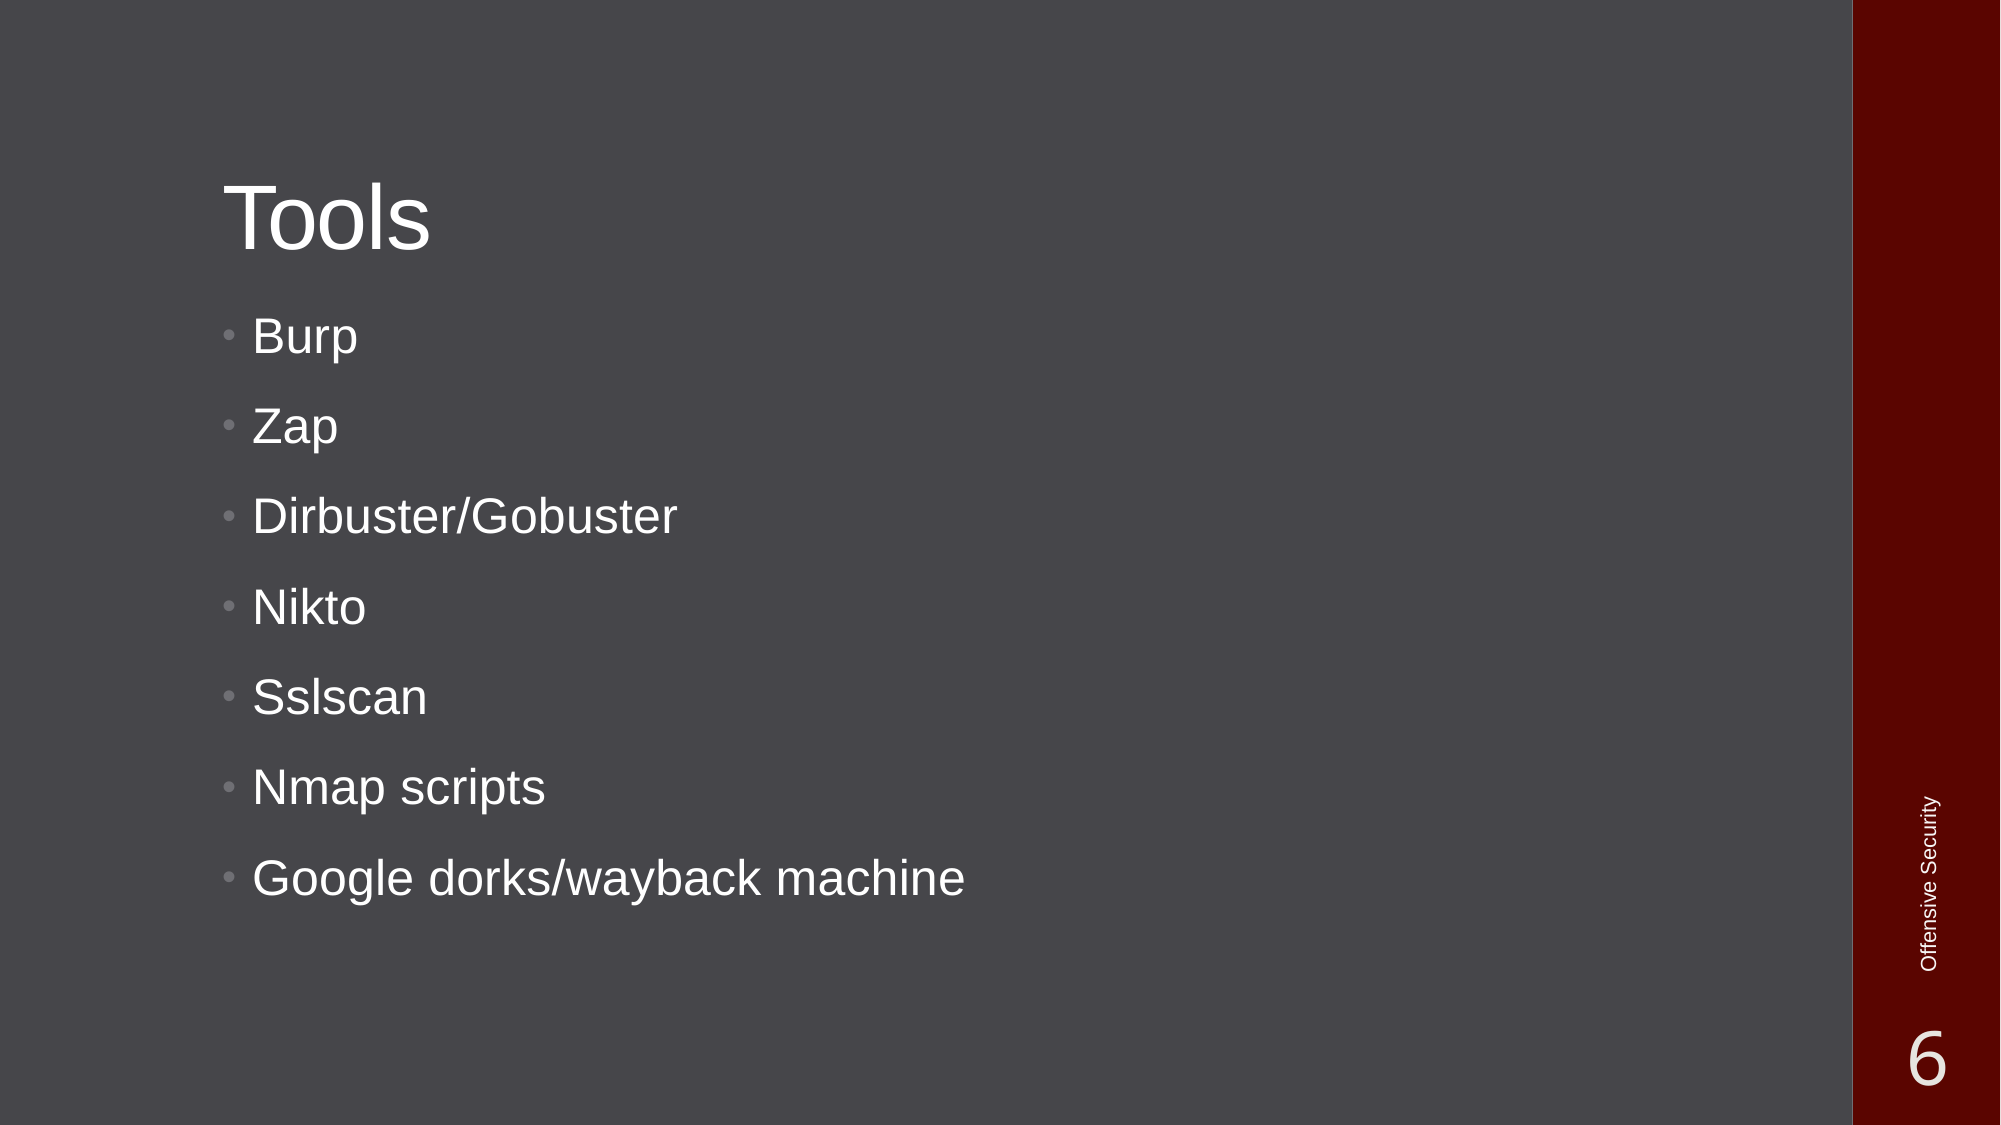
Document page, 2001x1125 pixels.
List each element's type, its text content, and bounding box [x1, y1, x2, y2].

title Tools [206, 60, 1797, 278]
slide_number 6 [1852, 1012, 2000, 1110]
list Burp Zap Dirbuster/Gobuster Nikto Sslscan Nmap scripts Google dorks/wayback machine [206, 299, 1617, 1014]
footer Offensive Security [1897, 400, 1958, 988]
